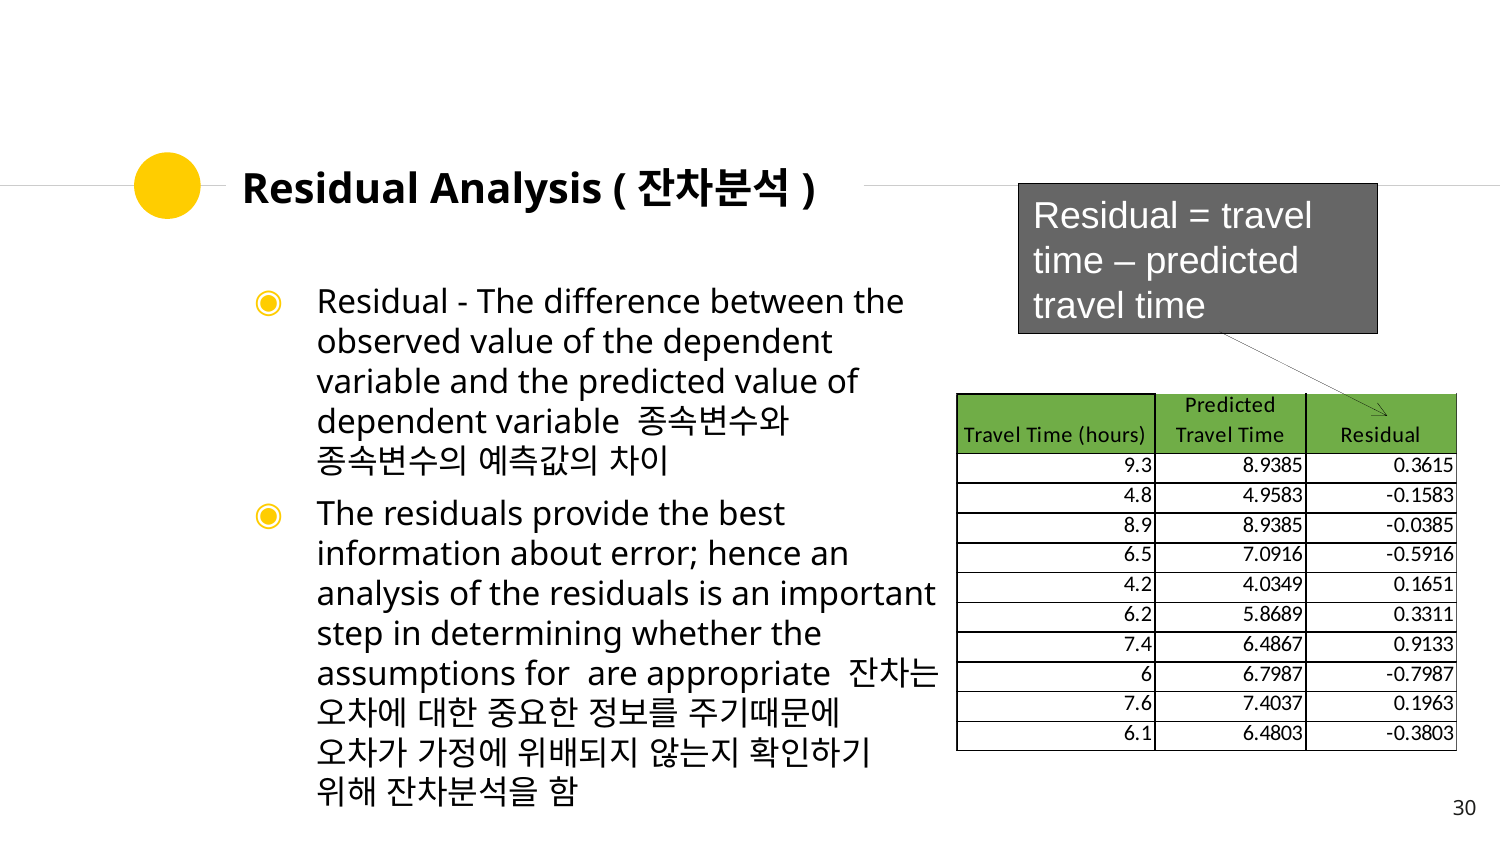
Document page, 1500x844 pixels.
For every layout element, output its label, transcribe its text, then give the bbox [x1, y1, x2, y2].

text_box Residual = travel time – predicted travel time [1018, 183, 1378, 391]
slide_number 30 [1401, 779, 1492, 844]
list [955, 392, 1459, 753]
title Residual Analysis (잔차분석) [226, 151, 863, 223]
